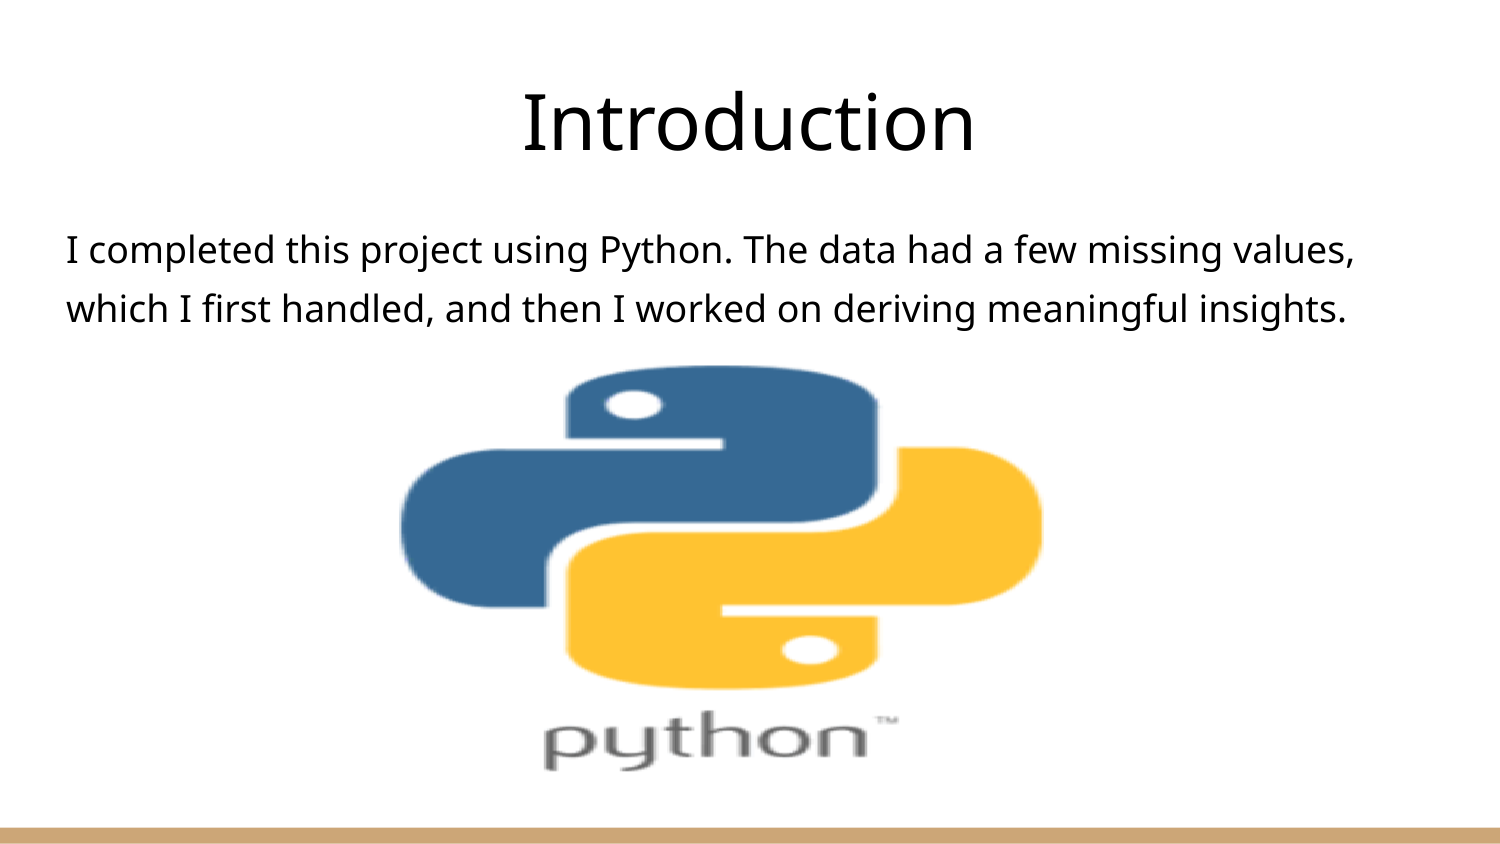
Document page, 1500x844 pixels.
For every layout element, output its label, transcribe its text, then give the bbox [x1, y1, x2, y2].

picture [281, 354, 1163, 782]
list I completed this project using Python. The data had a few missing values, which I first handled, and then I worked on deriving meaningful insights. [51, 200, 1449, 752]
title Introduction [51, 51, 1449, 189]
